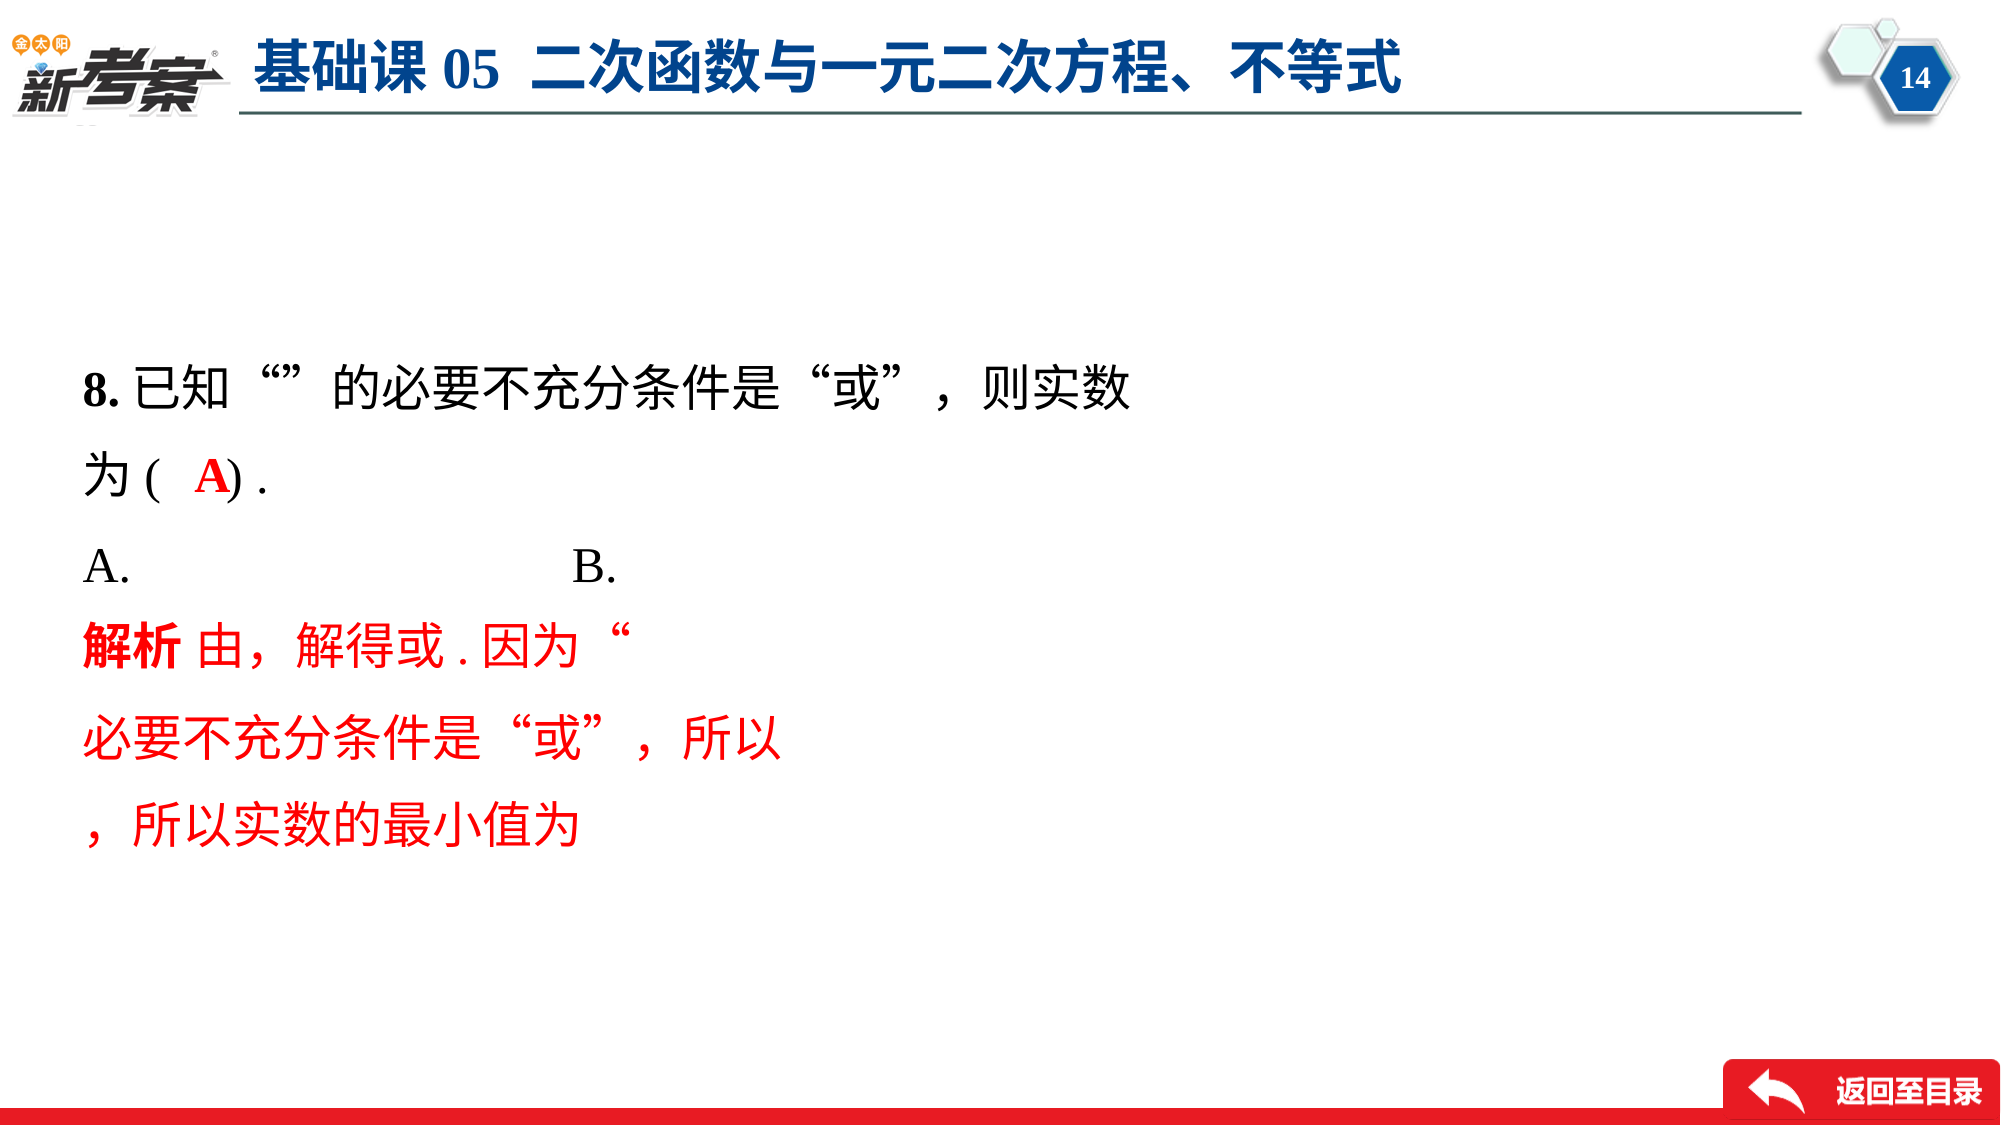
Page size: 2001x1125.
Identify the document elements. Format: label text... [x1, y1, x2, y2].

text_box A [176, 414, 249, 493]
picture [0, 0, 2001, 1125]
